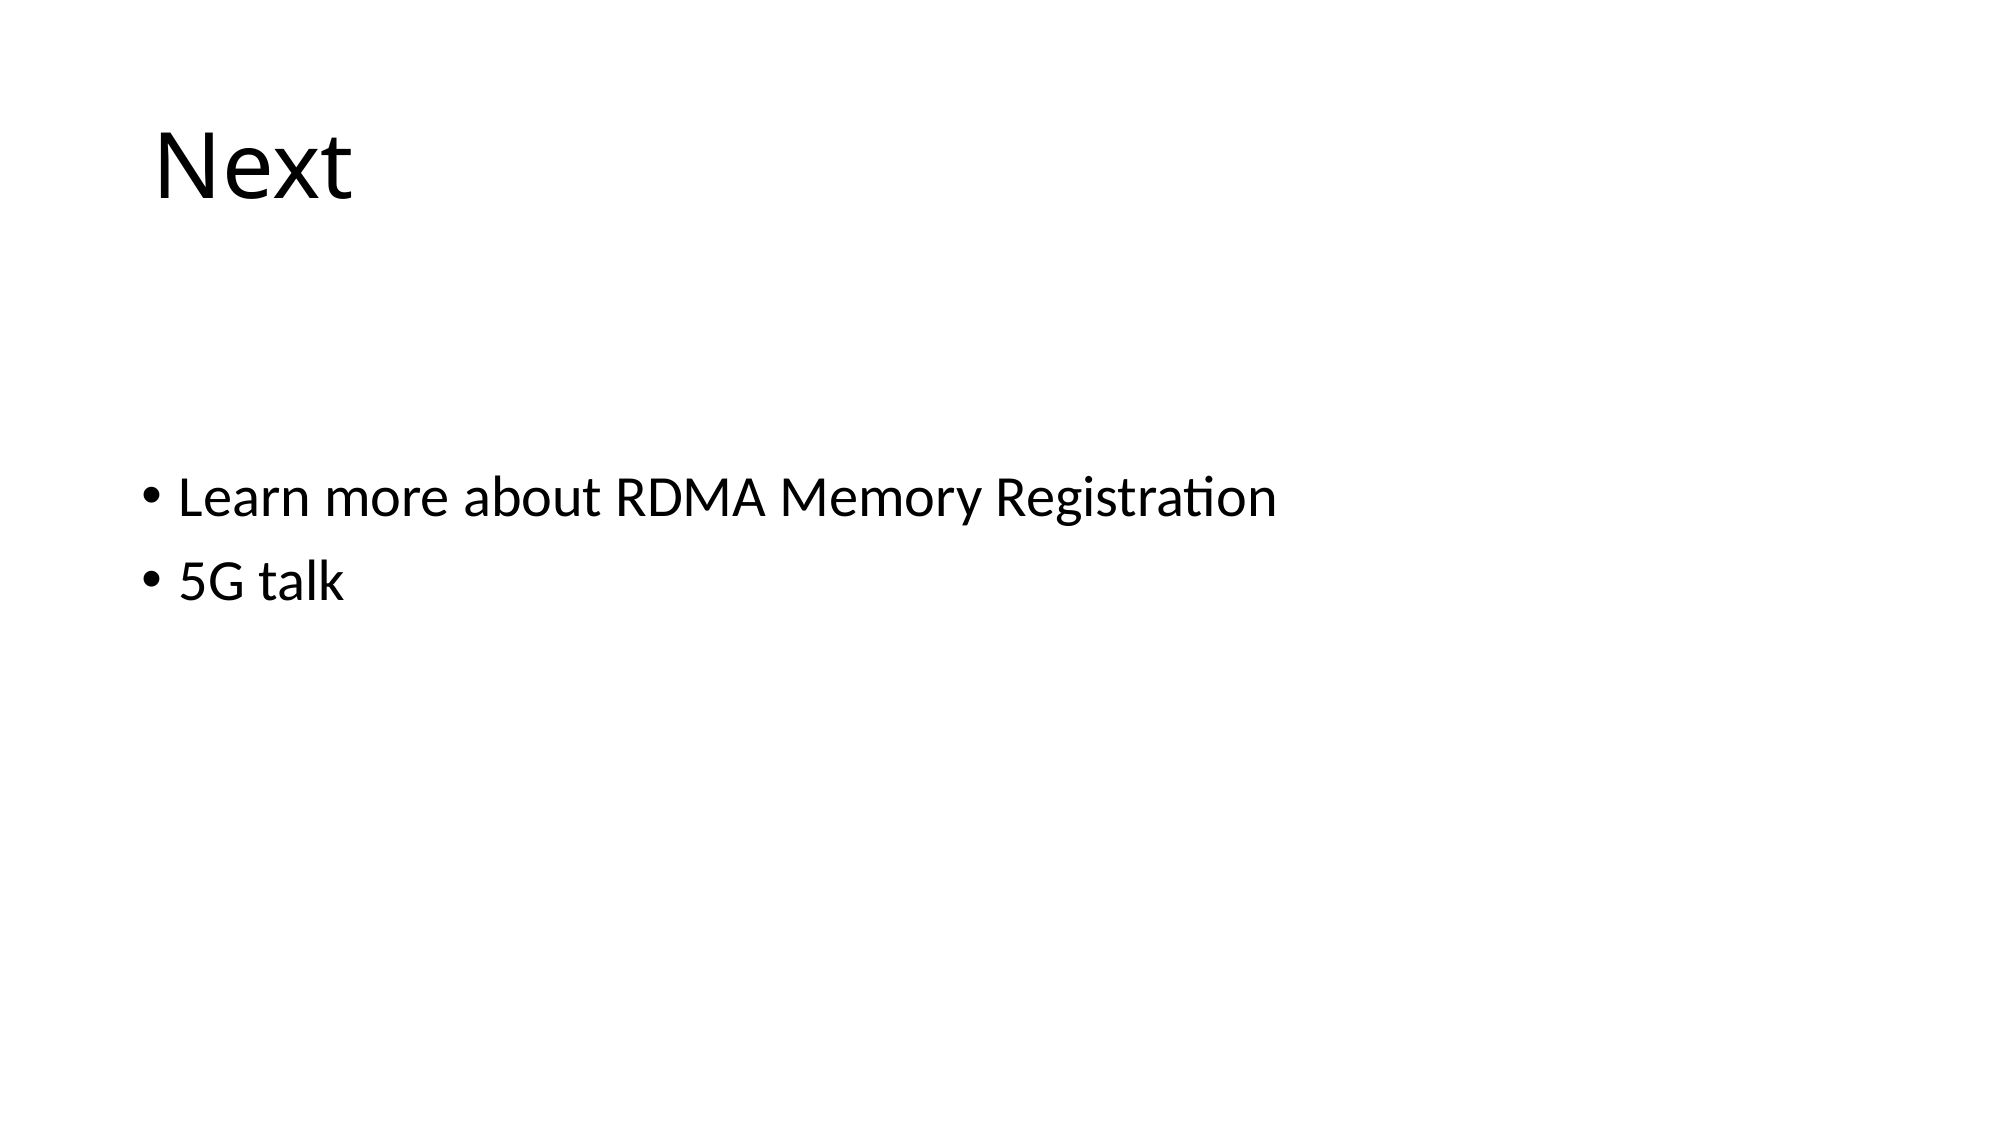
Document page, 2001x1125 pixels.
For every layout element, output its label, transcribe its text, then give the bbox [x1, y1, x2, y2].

text_box [1107, 474, 1843, 1012]
title Next [137, 59, 1863, 278]
list Learn more about RDMA Memory Registration 5G talk [126, 368, 1863, 1083]
